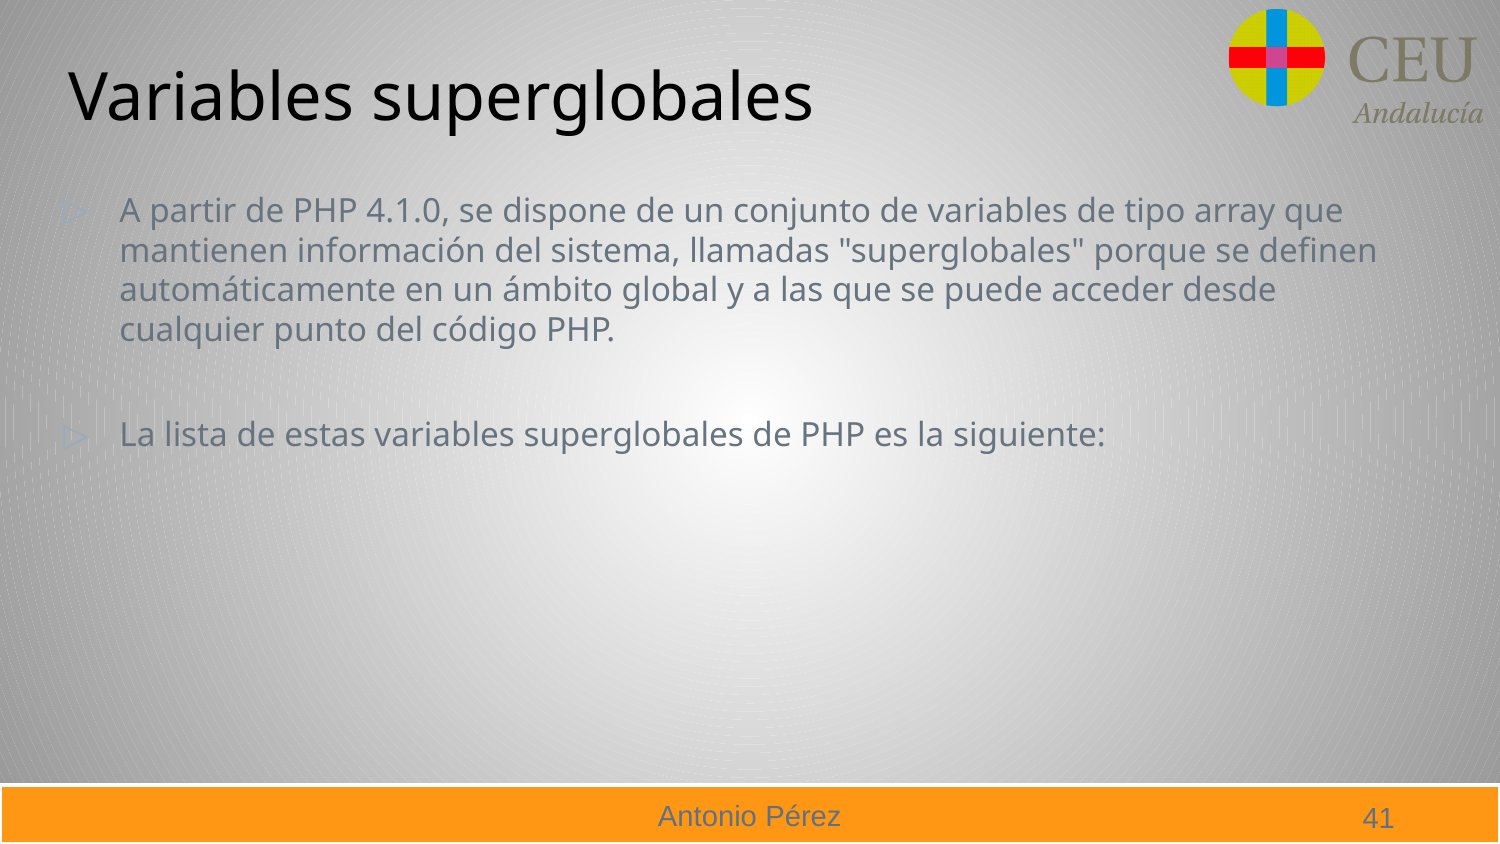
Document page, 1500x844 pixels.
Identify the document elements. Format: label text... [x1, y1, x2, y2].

list A partir de PHP 4.1.0, se dispone de un conjunto de variables de tipo array que mantienen información del sistema, llamadas "superglobales" porque se definen automáticamente en un ámbito global y a las que se puede acceder desde cualquier punto del código PHP. La lista de estas variables superglobales de PHP es la siguiente: [29, 173, 1424, 757]
slide_number 41 [1347, 792, 1438, 844]
picture [1216, 0, 1500, 139]
title Variables superglobales [53, 8, 1114, 150]
